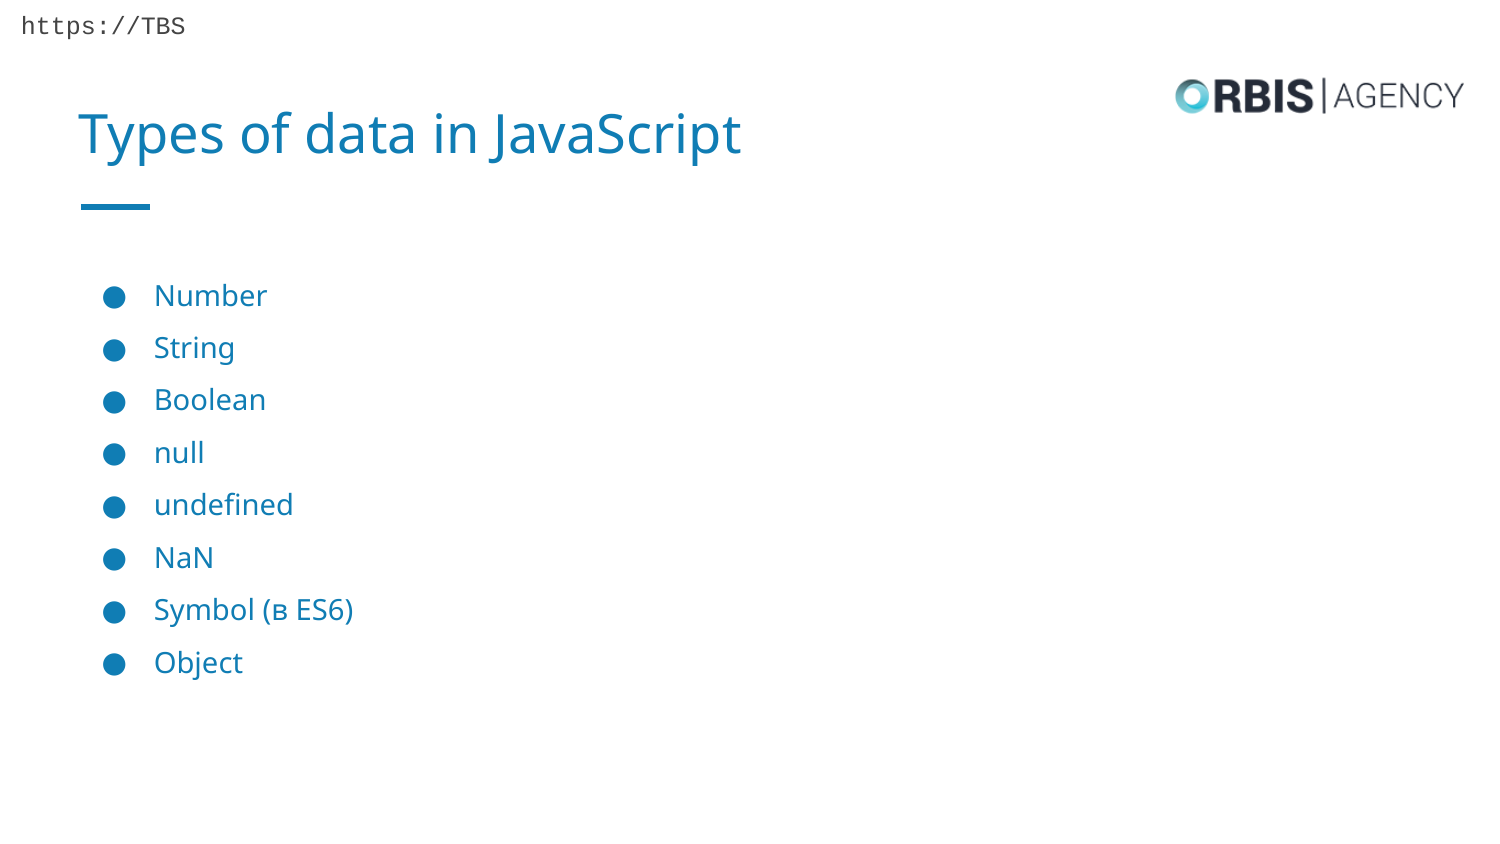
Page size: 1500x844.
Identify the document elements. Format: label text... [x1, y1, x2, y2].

picture [1165, 54, 1474, 134]
list Number String Boolean null undefined NaN Symbol (в ES6) Object [63, 244, 1437, 750]
title Types of data in JavaScript [63, 66, 1437, 179]
